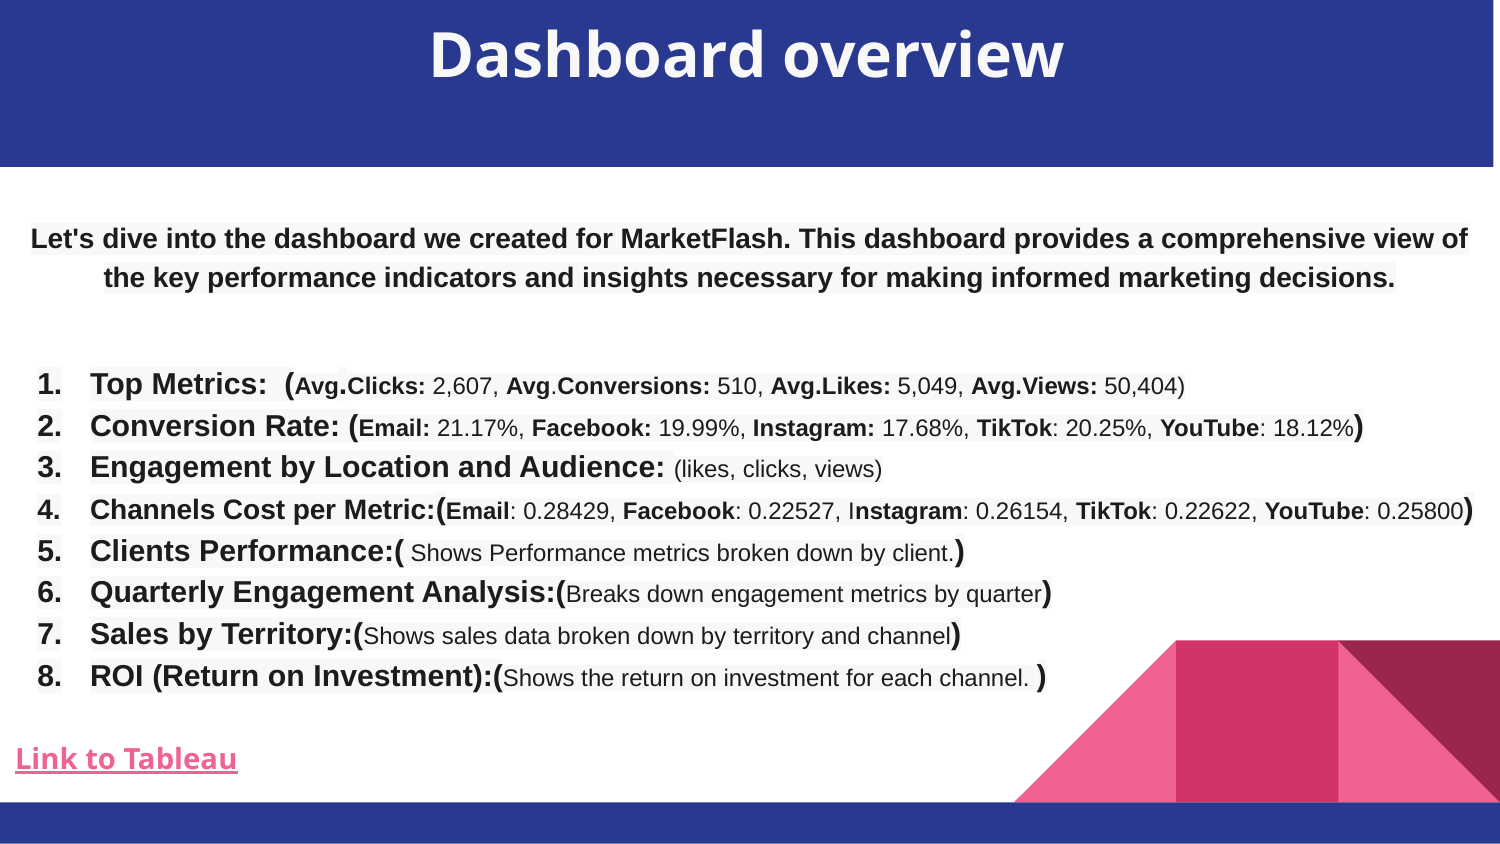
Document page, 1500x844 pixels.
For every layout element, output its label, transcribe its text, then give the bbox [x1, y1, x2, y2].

title Dashboard overview [0, 0, 1494, 167]
list Let's dive into the dashboard we created for MarketFlash. This dashboard provides a comprehensive view of the key performance indicators and insights necessary for making informed marketing decisions. Top Metrics: (Avg.Clicks: 2,607, Avg.Conversions: 510, Avg.Likes: 5,049, Avg.Views: 50,404) Conversion Rate: (Email: 21.17%, Facebook: 19.99%, Instagram: 17.68%, TikTok: 20.25%, YouTube: 18.12%) Engagement by Location and Audience: (likes, clicks, views) Channels Cost per Metric:(Email: 0.28429, Facebook: 0.22527, Instagram: 0.26154, TikTok: 0.22622, YouTube: 0.25800) Clients Performance:( Shows Performance metrics broken down by client.) Quarterly Engagement Analysis:(Breaks down engagement metrics by quarter) Sales by Territory:(Shows sales data broken down by territory and channel) ROI (Return on Investment):(Shows the return on investment for each channel. ) Link to Tableau [0, 167, 1500, 831]
